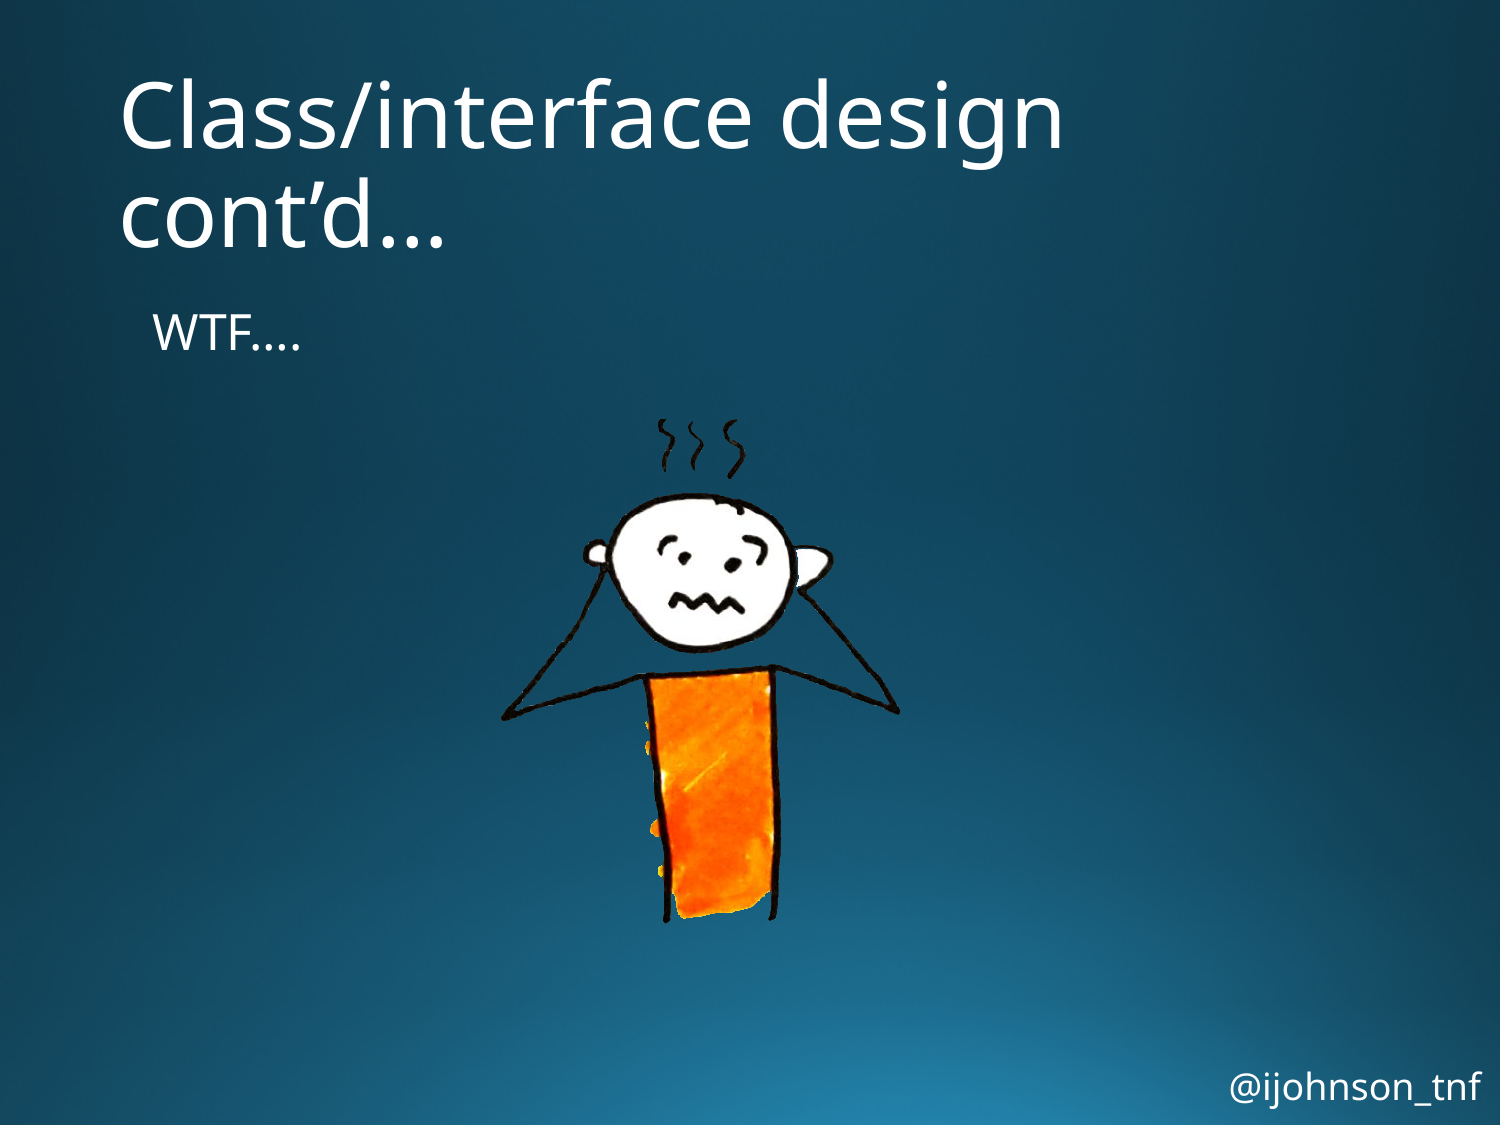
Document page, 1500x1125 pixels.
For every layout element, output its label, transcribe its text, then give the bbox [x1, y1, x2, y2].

title Class/interface design cont’d… [103, 59, 1397, 278]
text_box @ijohnson_tnf [1213, 1055, 1497, 1116]
list WTF…. [137, 299, 1397, 1014]
picture [0, 0, 1500, 1125]
